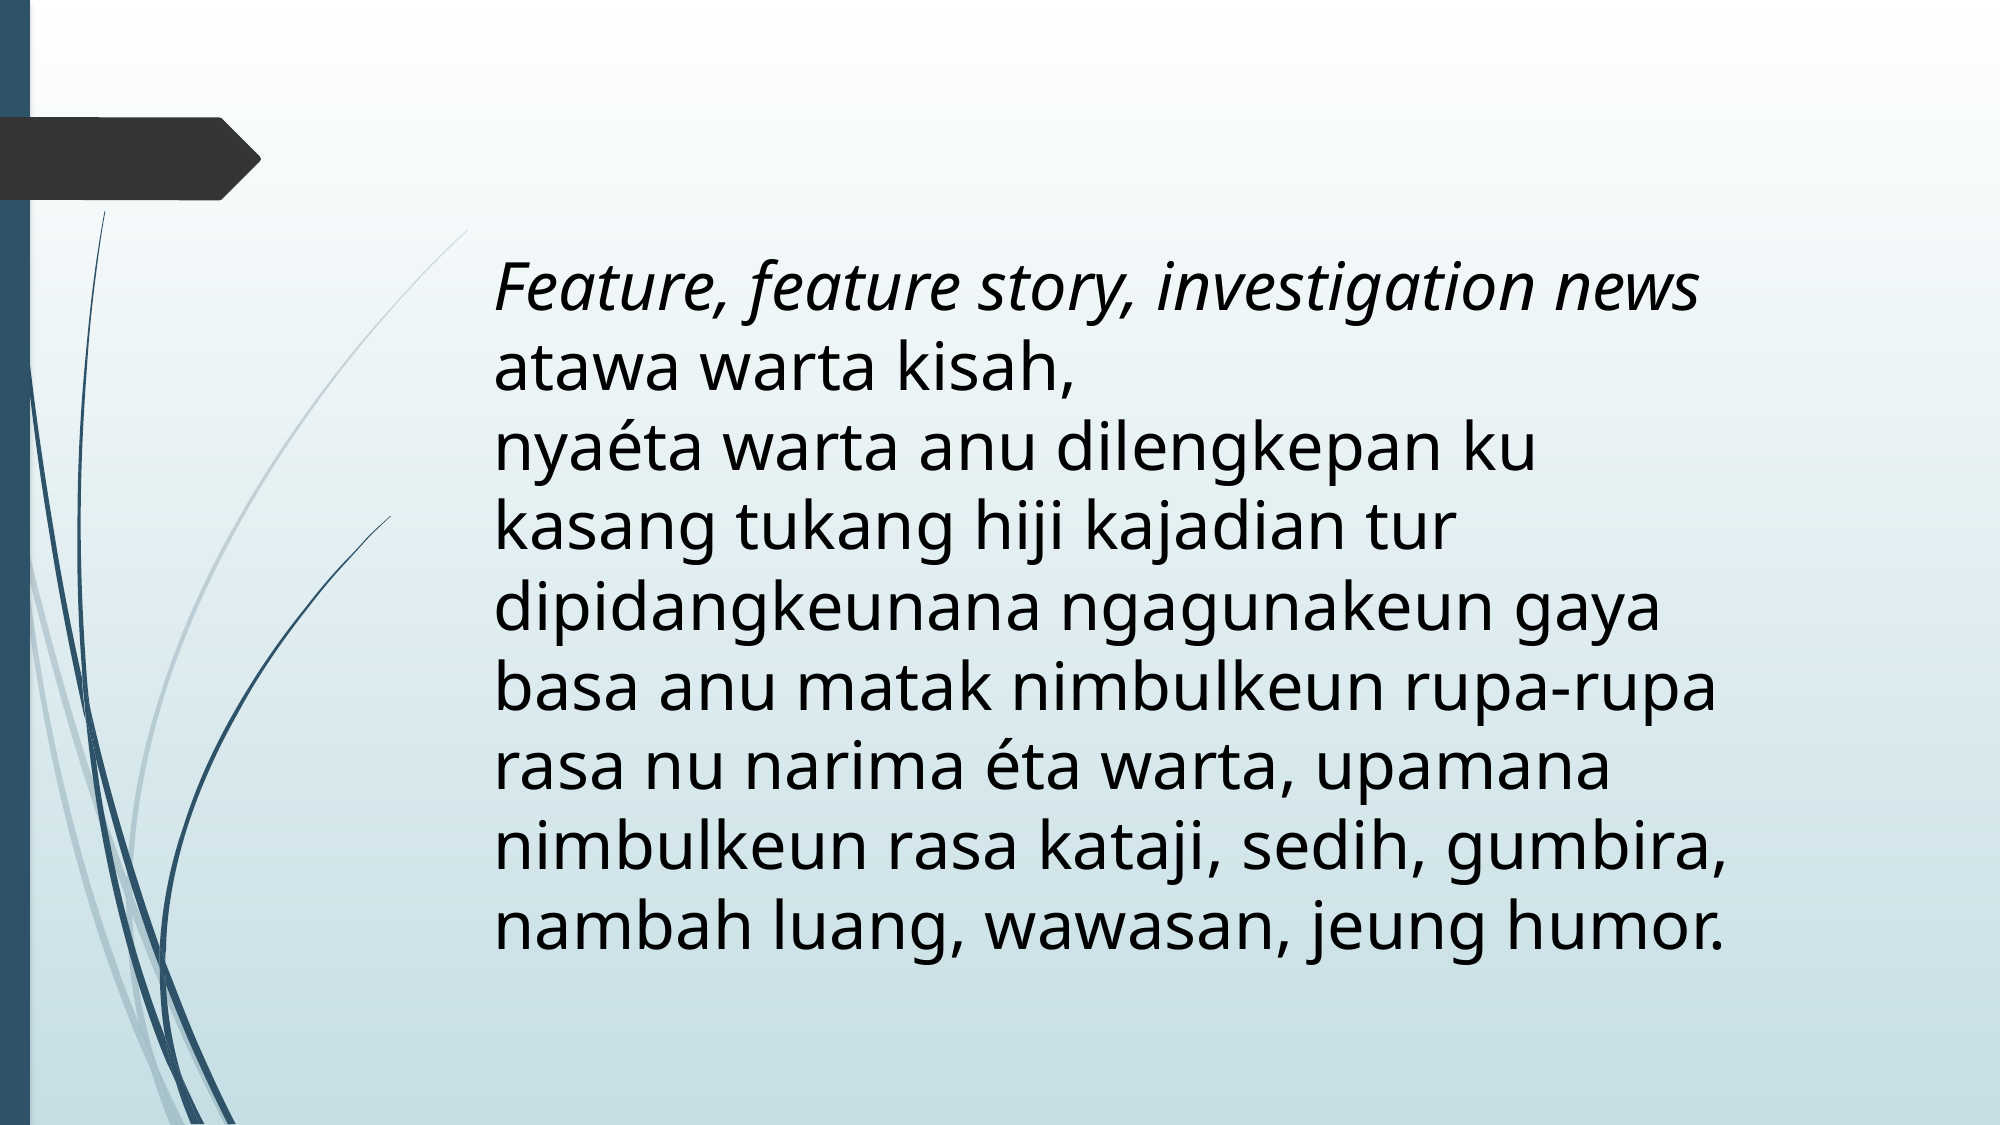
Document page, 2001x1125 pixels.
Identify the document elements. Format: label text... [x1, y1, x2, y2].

text_box Feature, feature story, investigation news atawa warta kisah, nyaéta warta anu dilengkepan ku kasang tukang hiji kajadian tur dipidangkeunana ngagunakeun gaya basa anu matak nimbulkeun rupa-rupa rasa nu narima éta warta, upamana nimbulkeun rasa kataji, sedih, gumbira, nambah luang, wawasan, jeung humor. [478, 236, 1778, 971]
